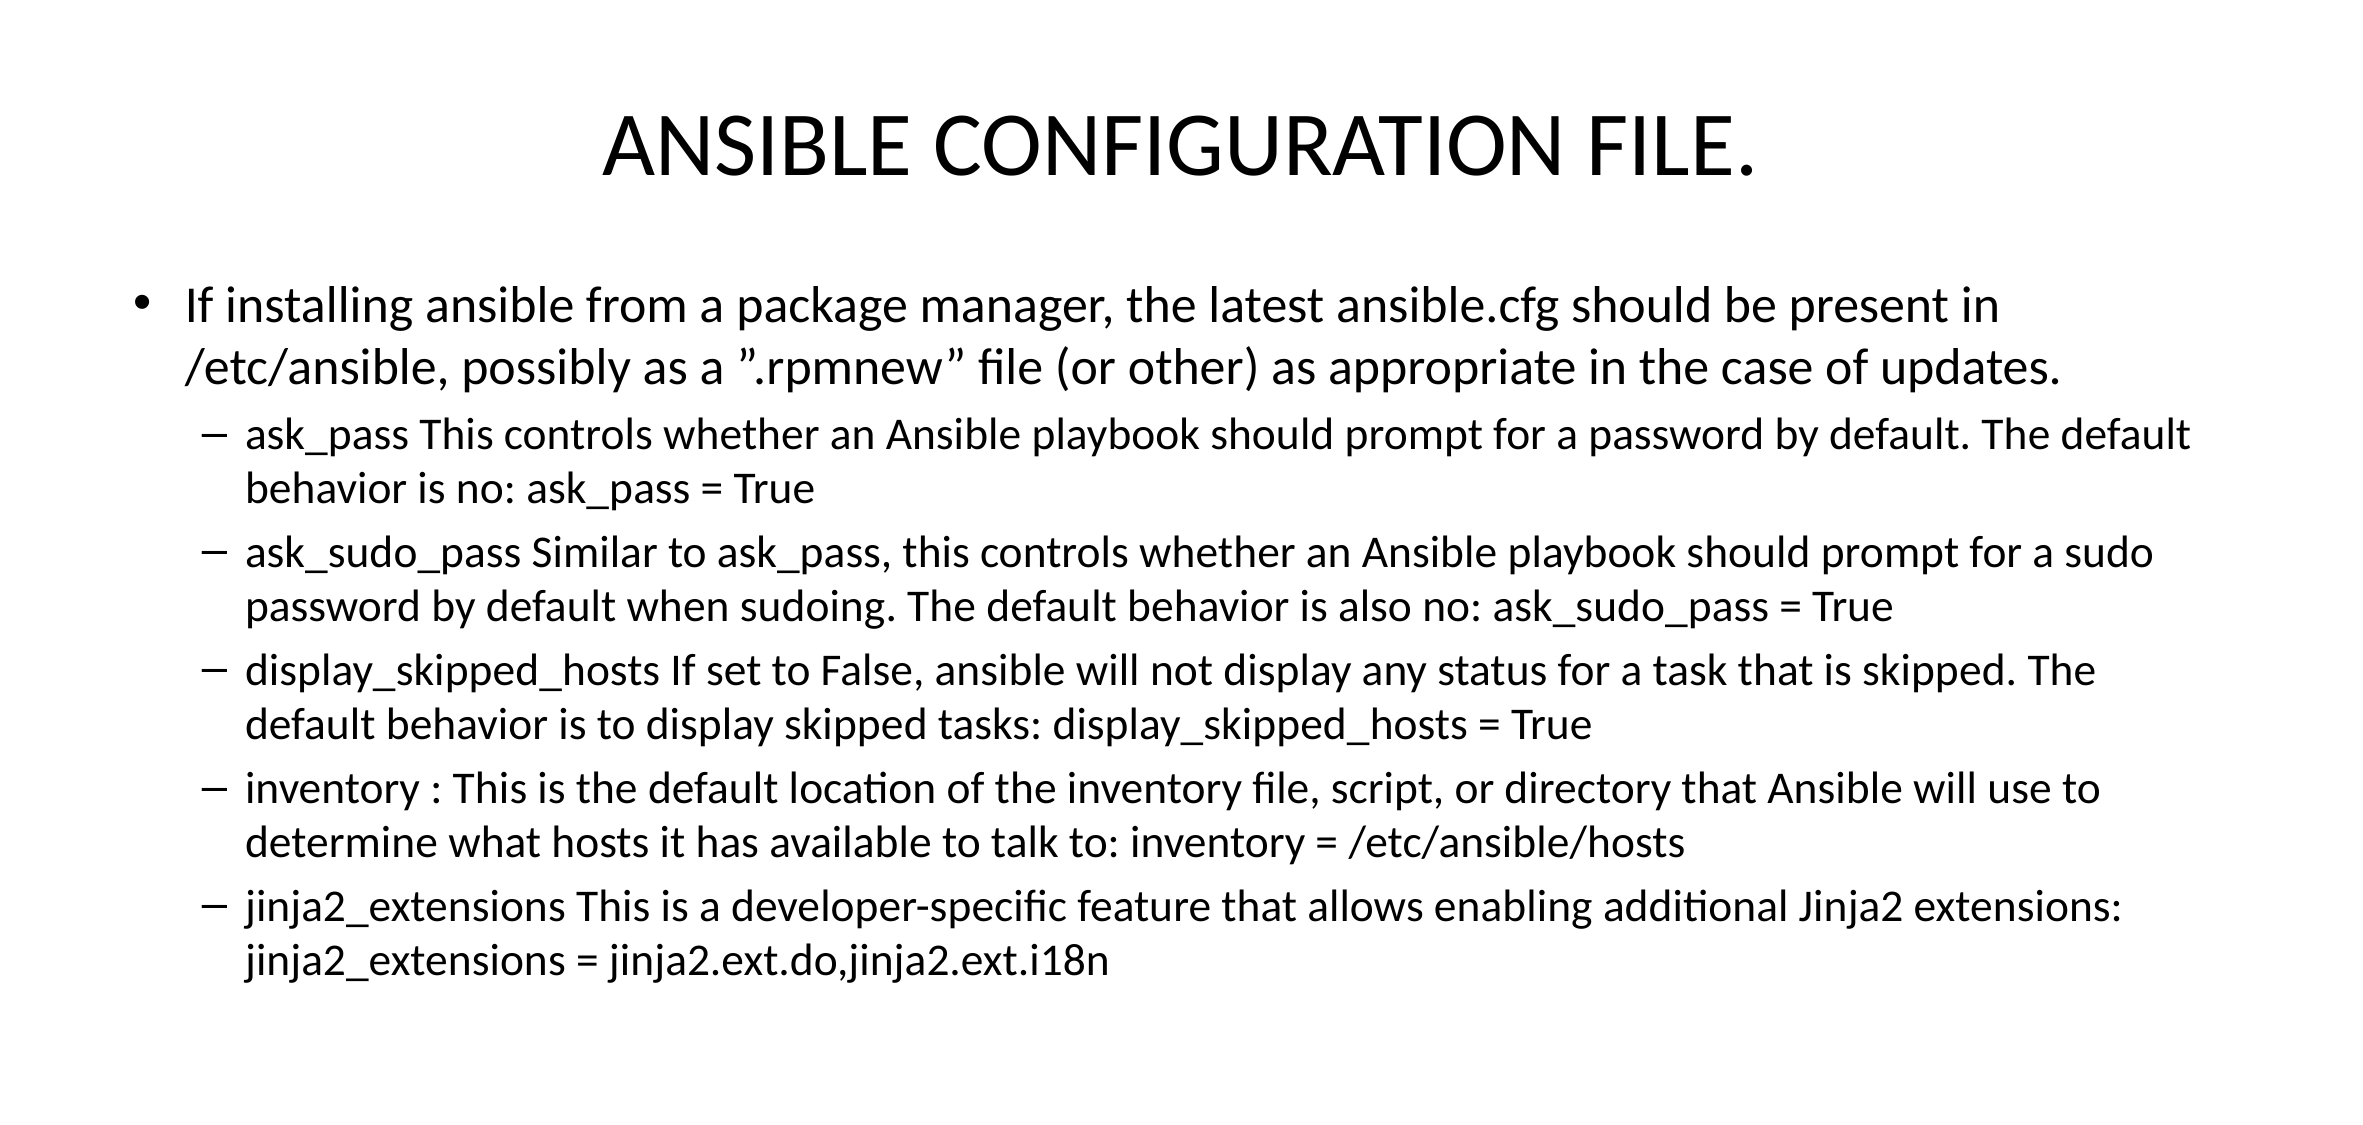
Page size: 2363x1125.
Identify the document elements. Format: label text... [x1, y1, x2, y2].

list If installing ansible from a package manager, the latest ansible.cfg should be present in /etc/ansible, possibly as a ”.rpmnew” file (or other) as appropriate in the case of updates. ask_pass This controls whether an Ansible playbook should prompt for a password by default. The default behavior is no: ask_pass = True ask_sudo_pass Similar to ask_pass, this controls whether an Ansible playbook should prompt for a sudo password by default when sudoing. The default behavior is also no: ask_sudo_pass = True display_skipped_hosts If set to False, ansible will not display any status for a task that is skipped. The default behavior is to display skipped tasks: display_skipped_hosts = True inventory : This is the default location of the inventory file, script, or directory that Ansible will use to determine what hosts it has available to talk to: inventory = /etc/ansible/hosts jinja2_extensions This is a developer-specific feature that allows enabling additional Jinja2 extensions: jinja2_extensions = jinja2.ext.do,jinja2.ext.i18n [118, 262, 2245, 1005]
title ANSIBLE CONFIGURATION FILE. [118, 45, 2245, 233]
